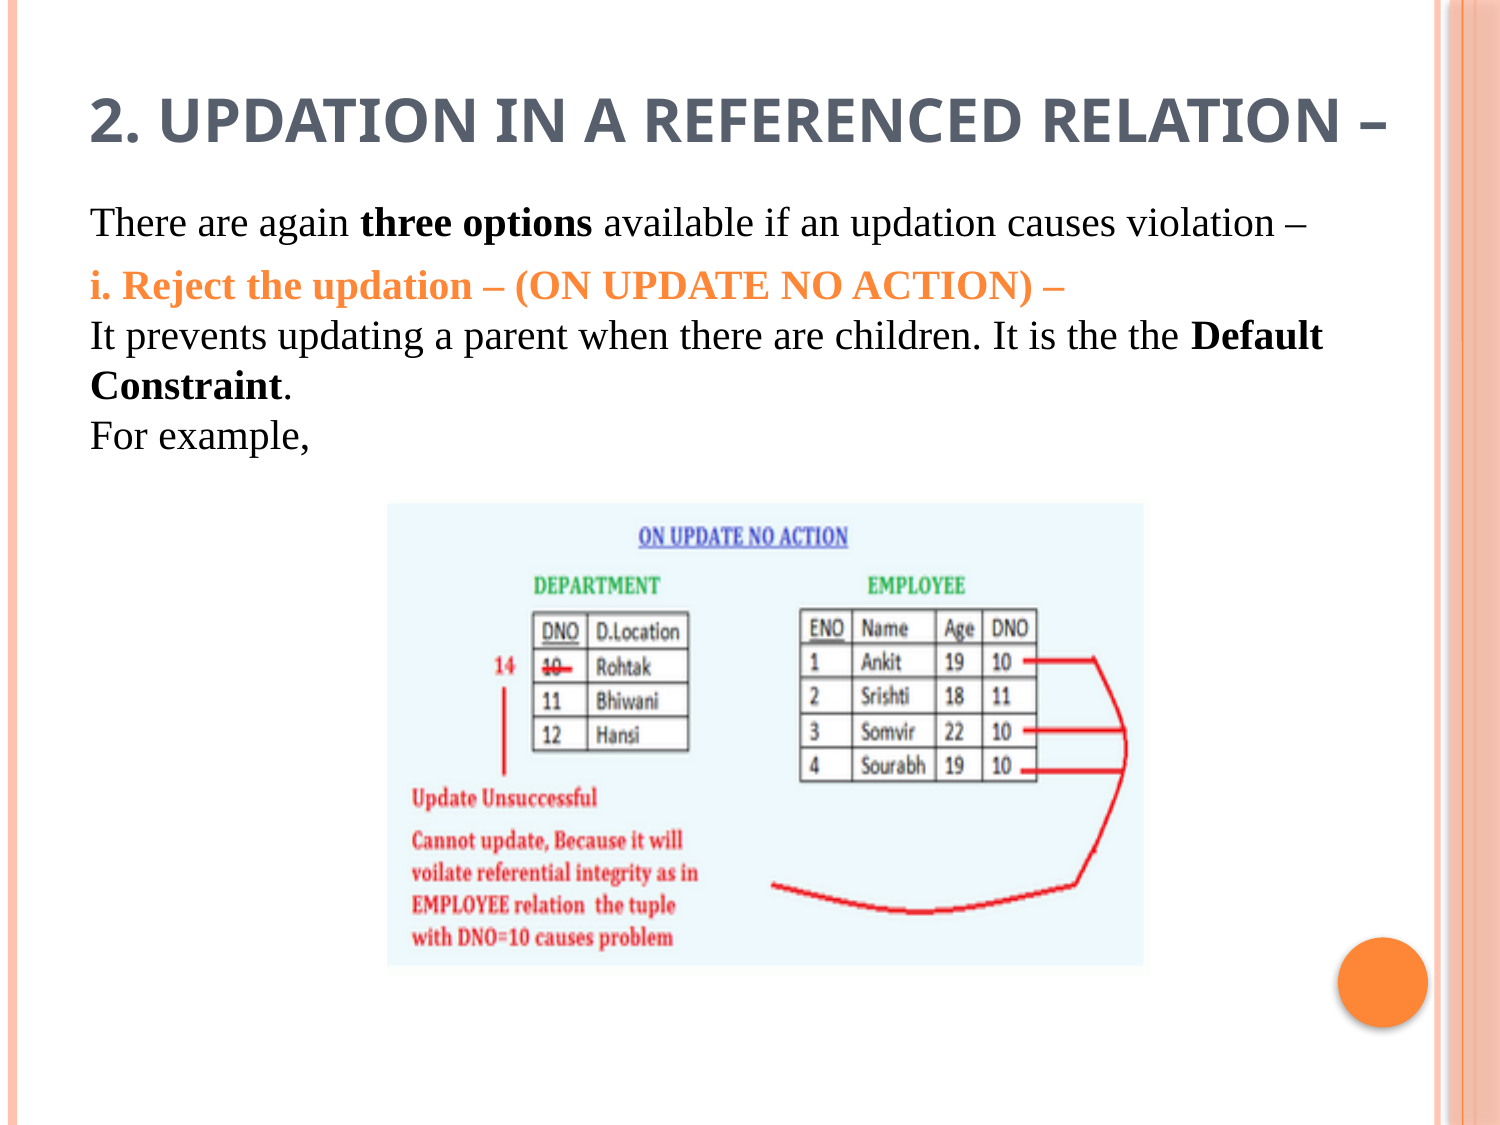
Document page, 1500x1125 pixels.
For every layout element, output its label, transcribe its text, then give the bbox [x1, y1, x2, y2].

list There are again three options available if an updation causes violation – i. Reject the updation – (ON UPDATE NO ACTION) – It prevents updating a parent when there are children. It is the the Default Constraint. For example, [75, 187, 1425, 1005]
title 2. Updation in a referenced relation – [75, 12, 1425, 163]
picture [386, 499, 1151, 976]
